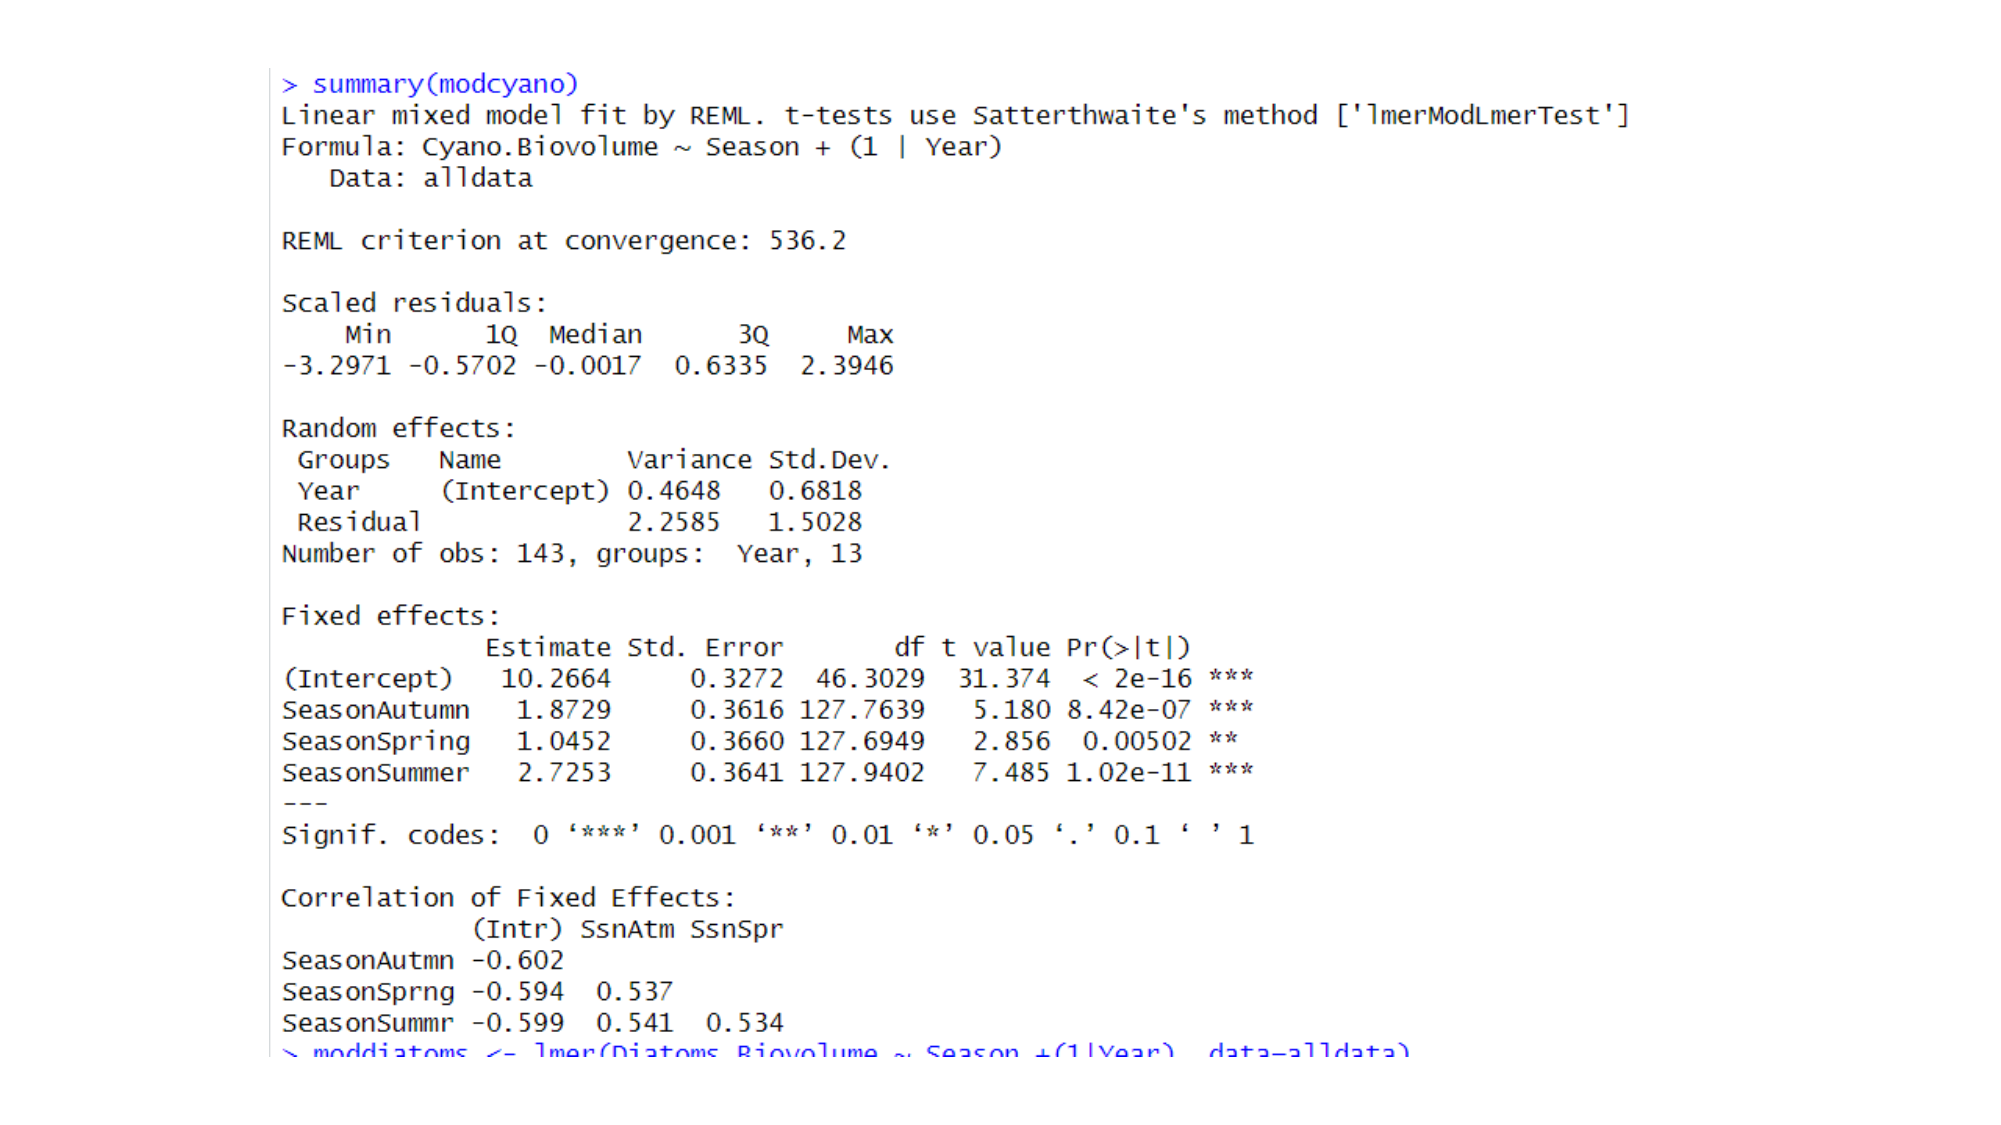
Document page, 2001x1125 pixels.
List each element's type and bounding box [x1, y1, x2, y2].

picture [268, 68, 1731, 1057]
